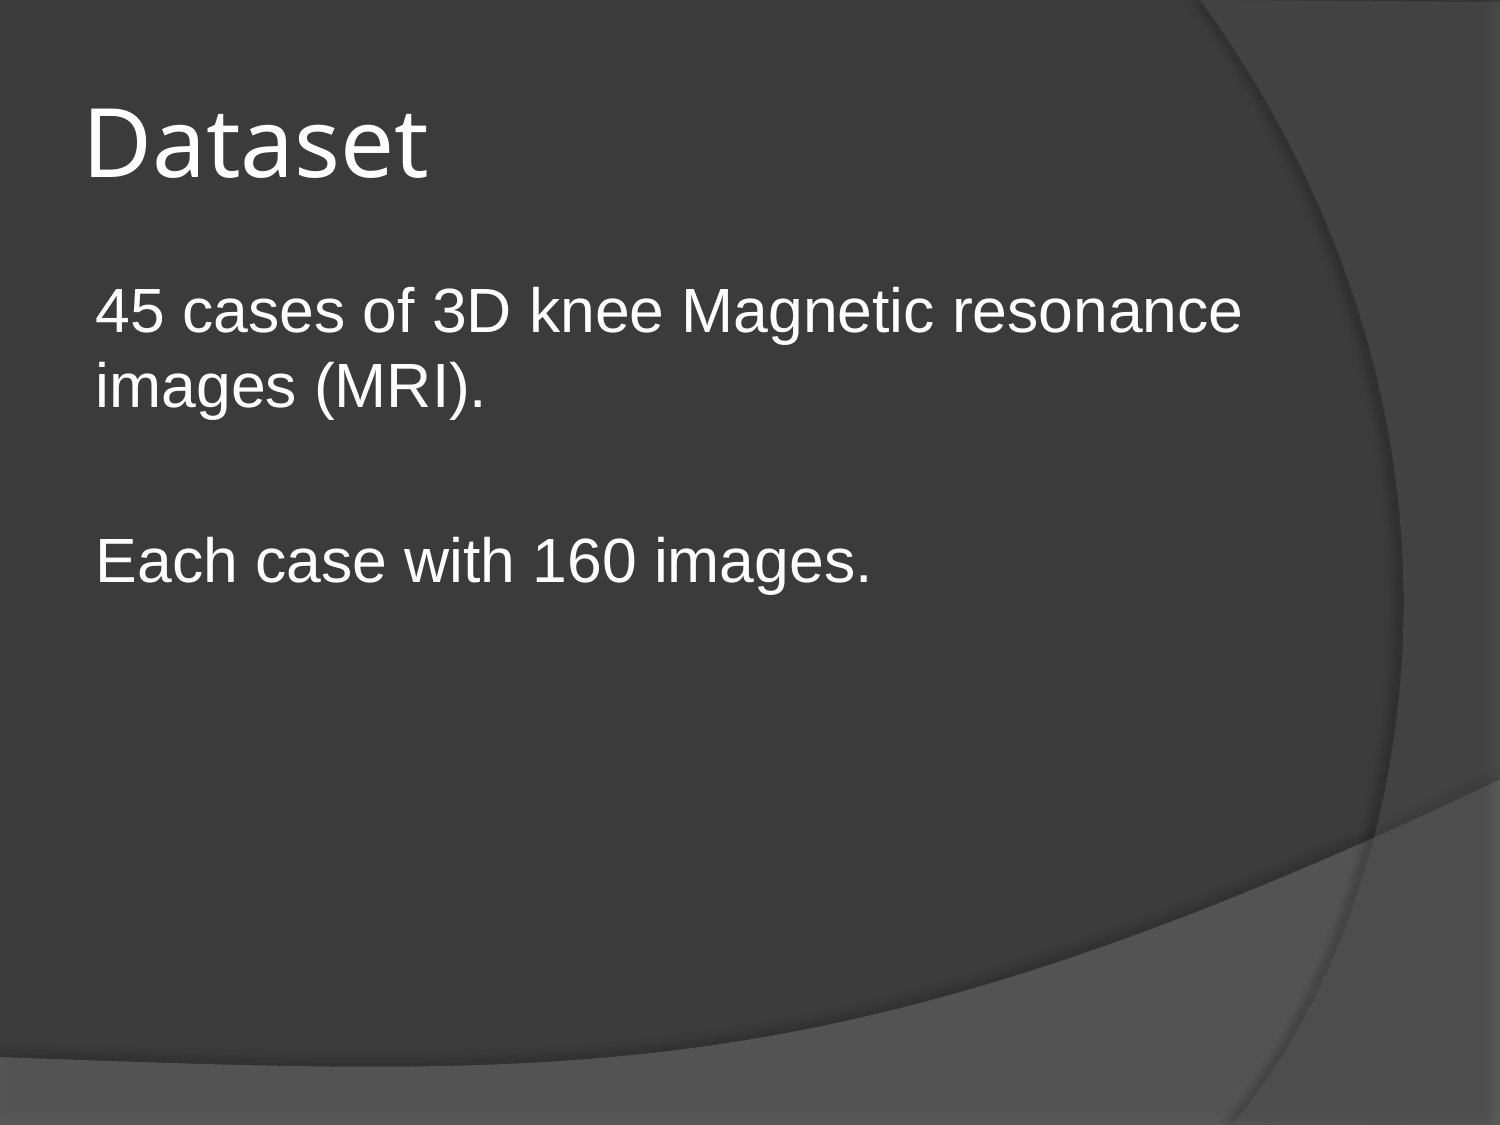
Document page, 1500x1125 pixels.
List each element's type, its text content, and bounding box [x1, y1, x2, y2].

title Dataset [75, 45, 1300, 233]
list 45 cases of 3D knee Magnetic resonance images (MRI). Each case with 160 images. [75, 262, 1300, 1005]
